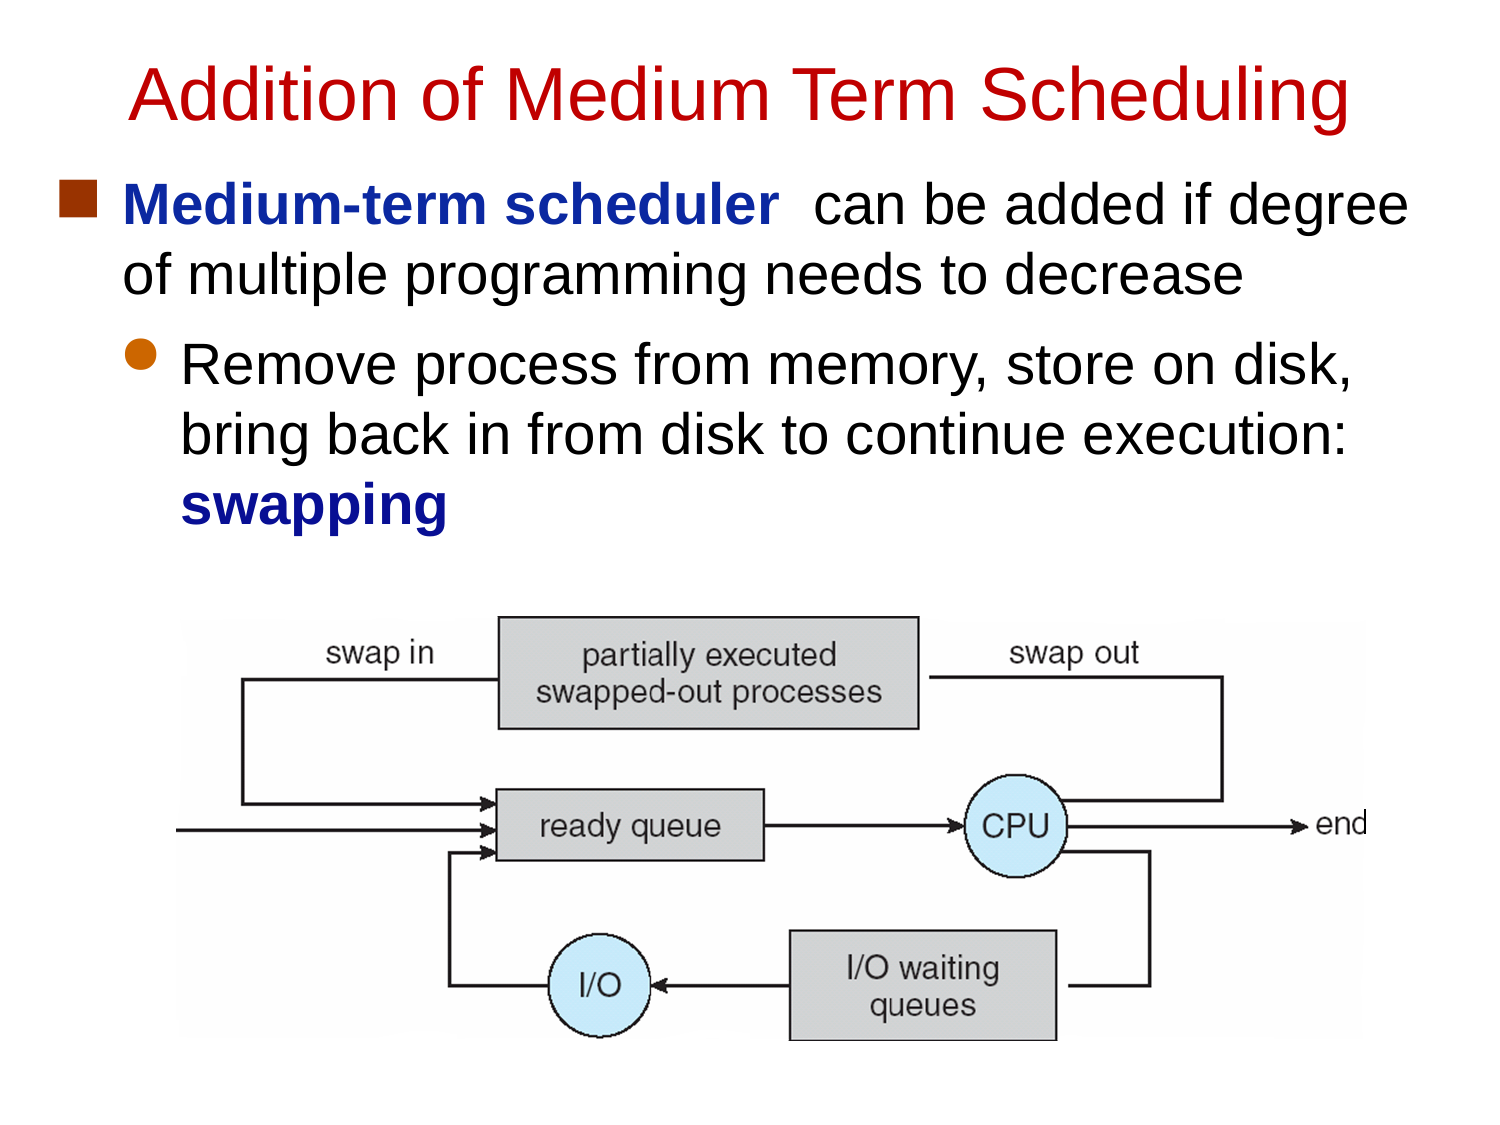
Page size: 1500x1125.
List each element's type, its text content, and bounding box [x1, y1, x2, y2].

picture [168, 609, 1372, 1047]
text_box Medium-term scheduler can be added if degree of multiple programming needs to decrease Remove process from memory, store on disk, bring back in from disk to continue execution: swapping [53, 160, 1447, 598]
title Addition of Medium Term Scheduling [29, 7, 1451, 173]
